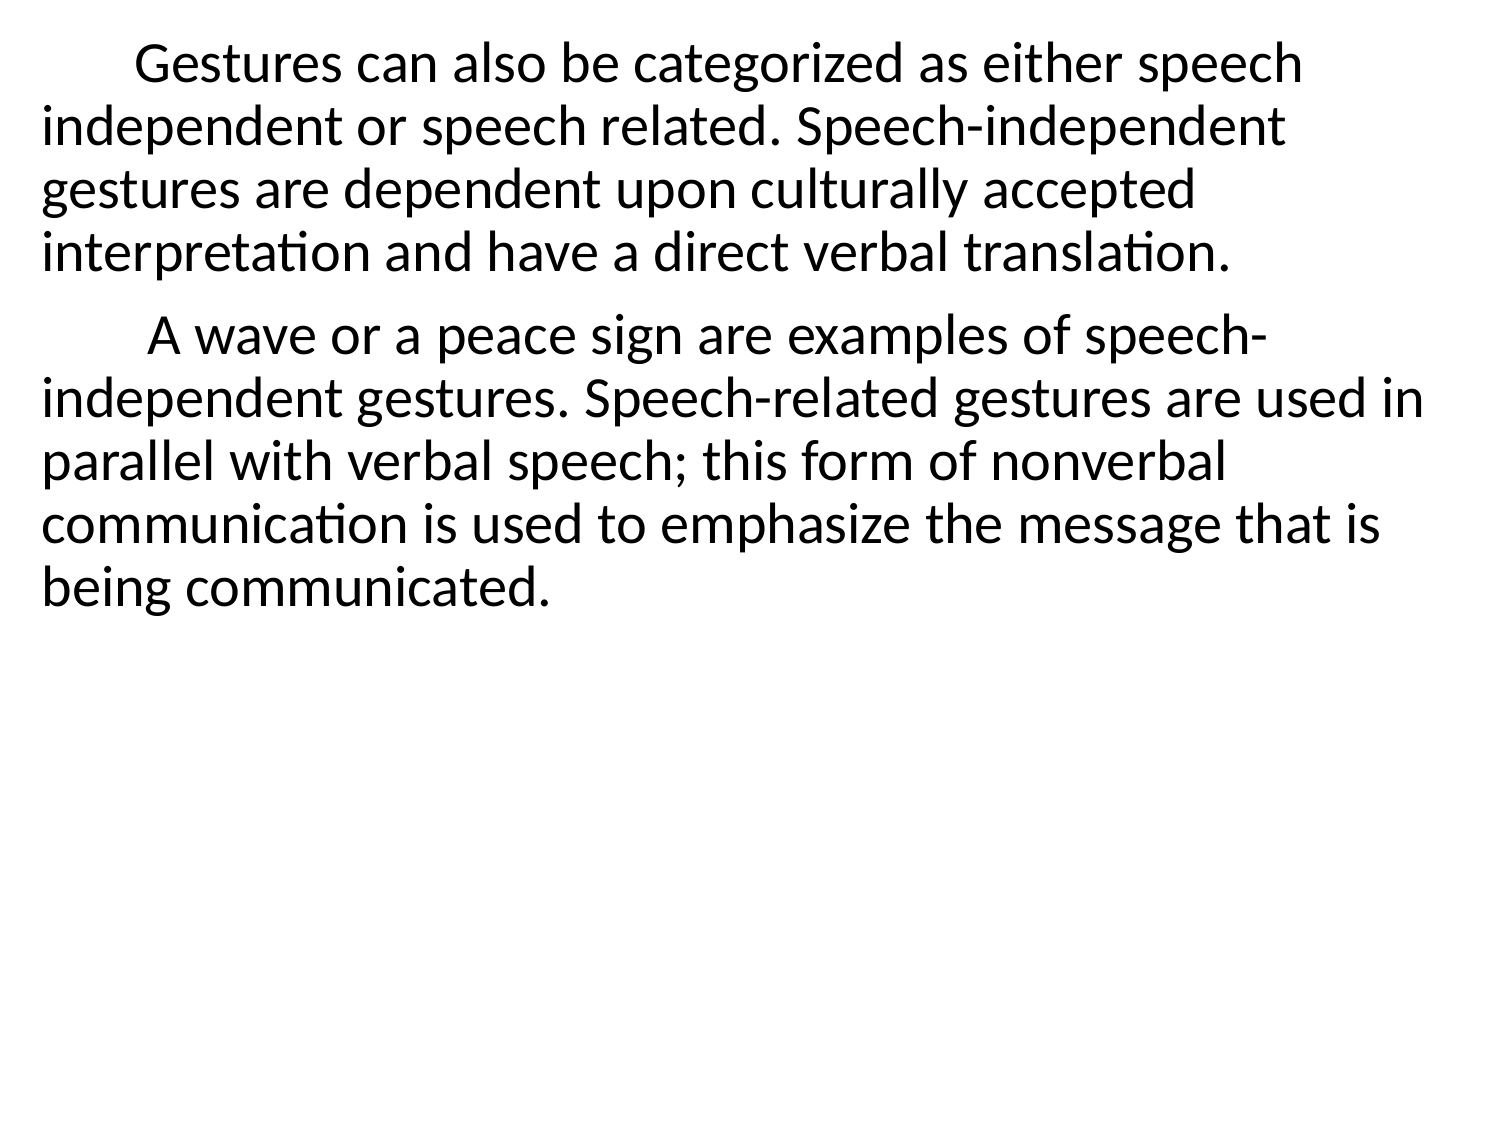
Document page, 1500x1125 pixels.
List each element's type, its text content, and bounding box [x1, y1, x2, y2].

list Gestures can also be categorized as either speech independent or speech related. Speech-independent gestures are dependent upon culturally accepted interpretation and have a direct verbal translation. A wave or a peace sign are examples of speech-independent gestures. Speech-related gestures are used in parallel with verbal speech; this form of nonverbal communication is used to emphasize the message that is being communicated. [26, 25, 1475, 1096]
